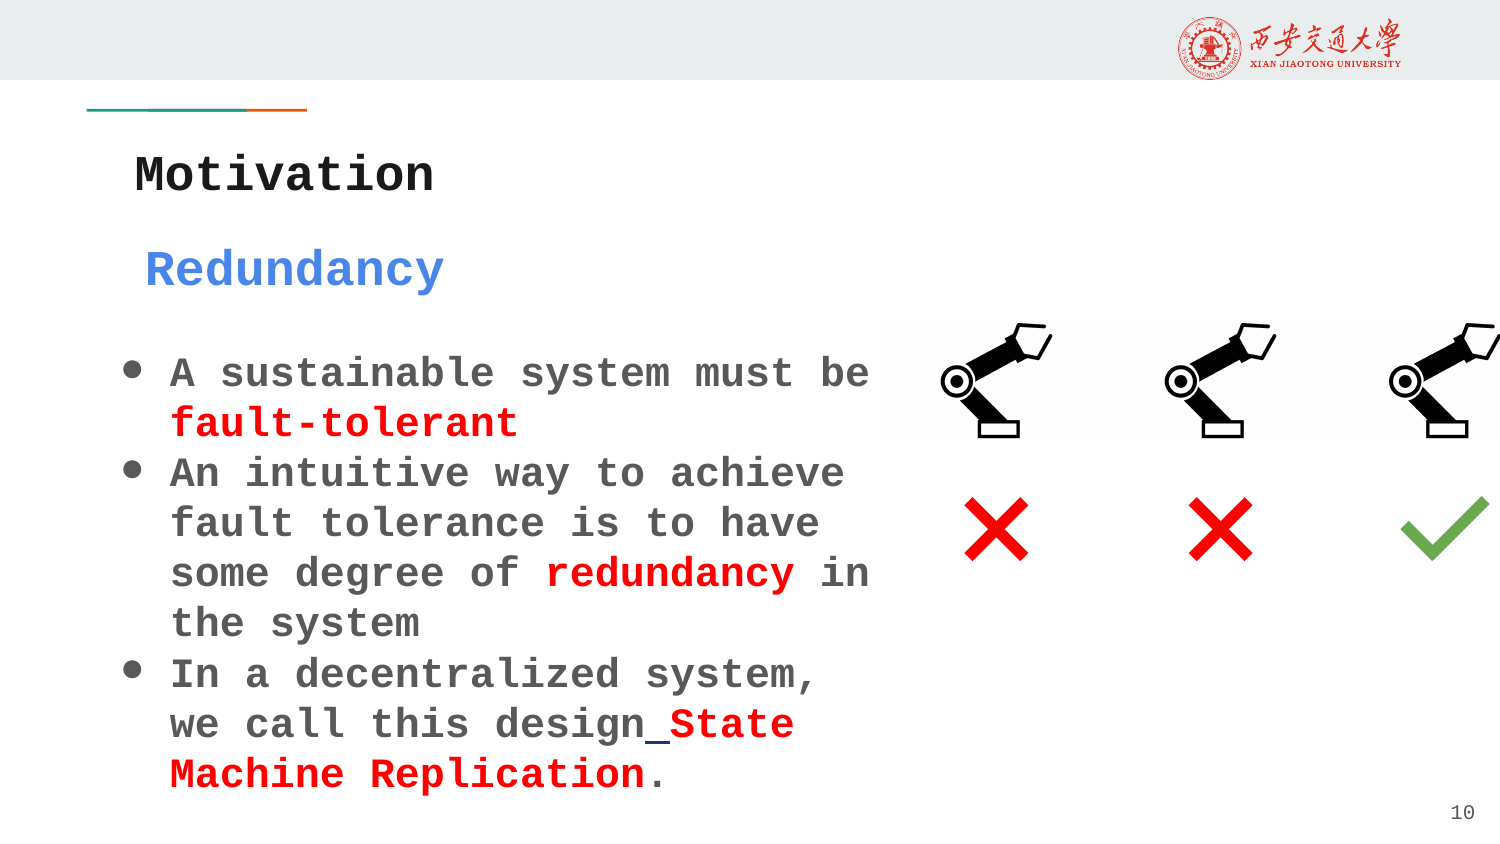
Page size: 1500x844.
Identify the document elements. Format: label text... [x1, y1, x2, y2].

list Redundancy A sustainable system must be fault-tolerant An intuitive way to achieve fault tolerance is to have some degree of redundancy in the system In a decentralized system, we call this design State Machine Replication. [79, 220, 887, 760]
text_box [883, 321, 1500, 562]
picture [1178, 17, 1401, 80]
title Motivation [119, 125, 1381, 214]
slide_number 10 [1400, 779, 1491, 844]
